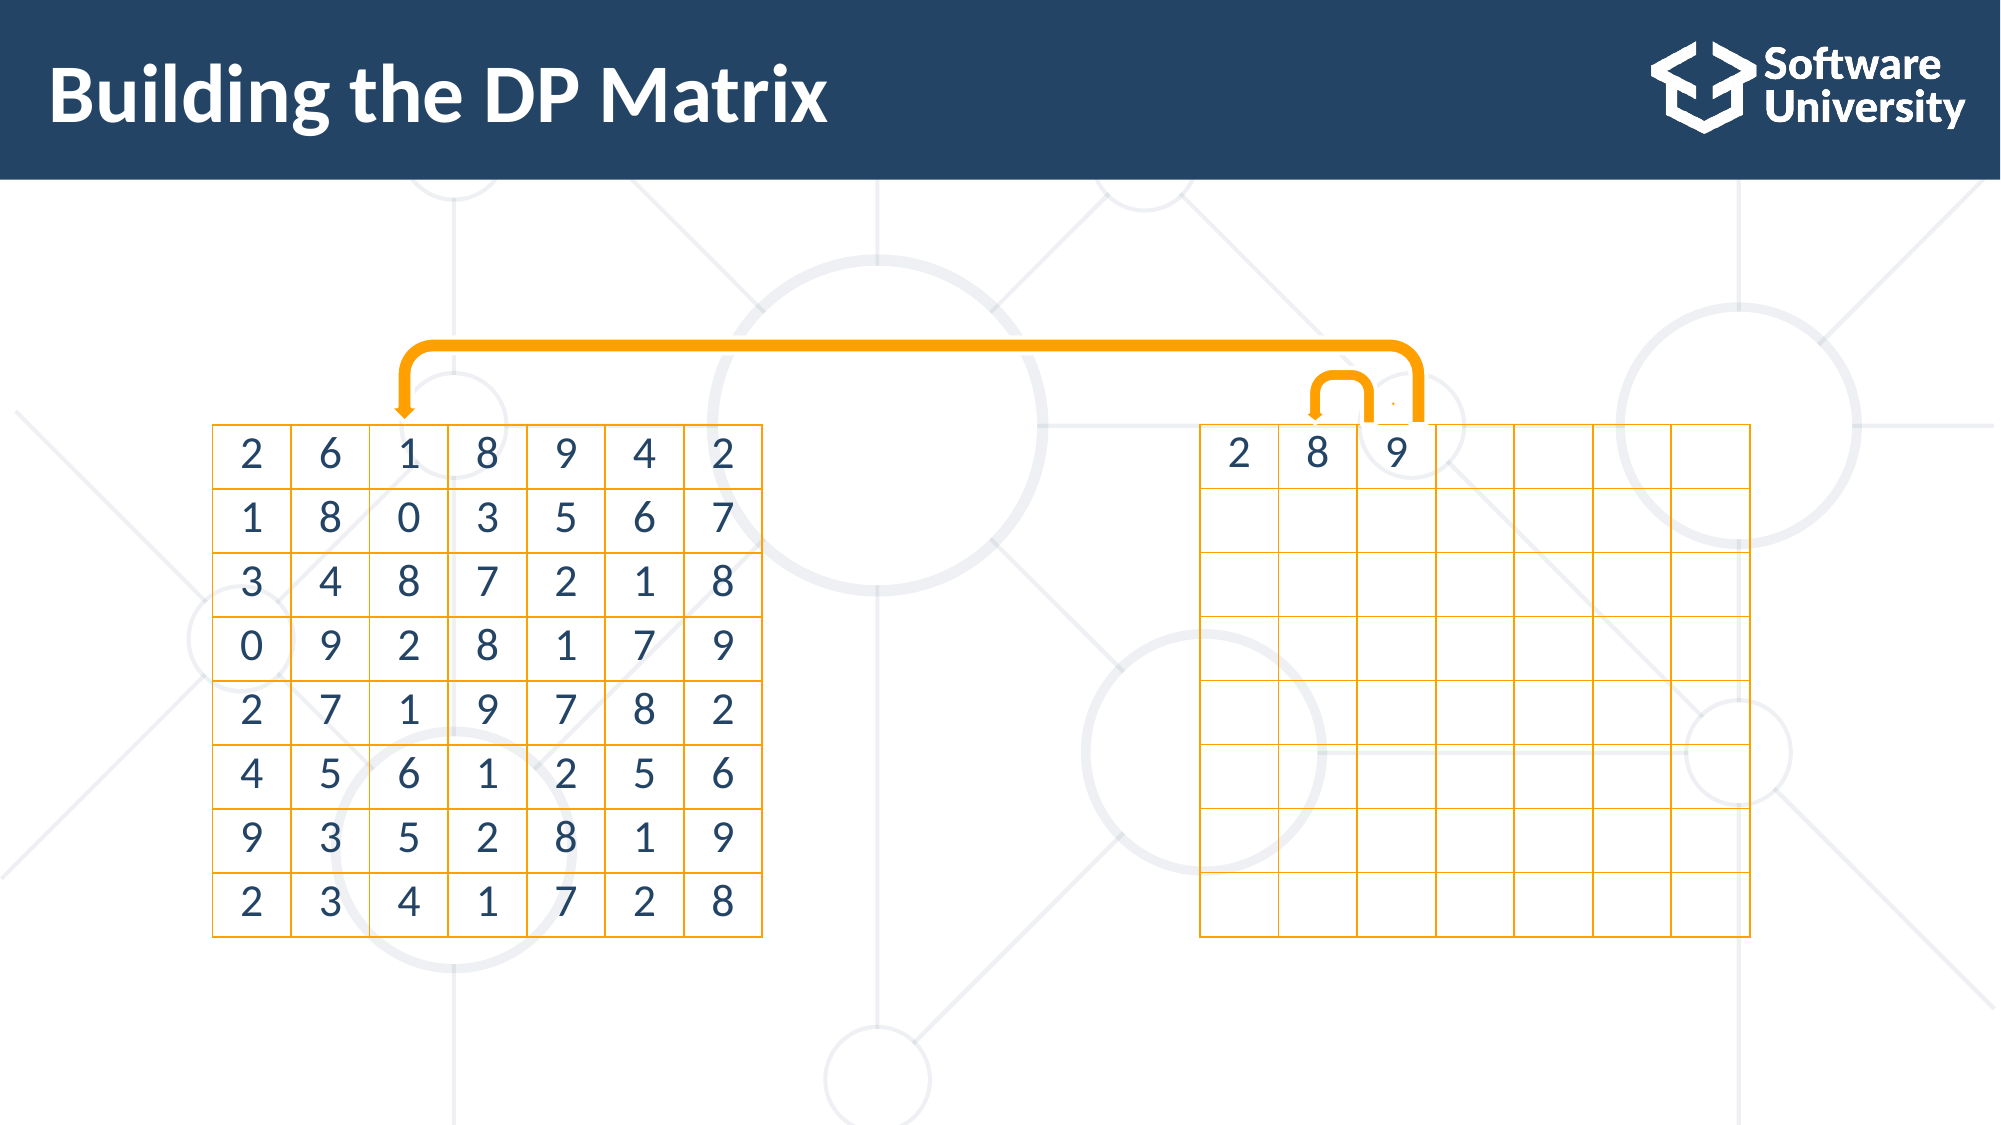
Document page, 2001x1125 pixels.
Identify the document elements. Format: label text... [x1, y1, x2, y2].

table_cell 9 [213, 810, 290, 872]
table_cell [1594, 809, 1670, 872]
table_cell 5 [528, 490, 604, 552]
table_cell 8 [370, 554, 447, 616]
table_header [1594, 425, 1670, 488]
table_cell 5 [606, 746, 683, 808]
table_cell 1 [370, 682, 447, 744]
table_cell 2 [213, 874, 290, 936]
table_cell [1437, 745, 1513, 808]
title Building the DP Matrix [31, 16, 1625, 162]
table_cell 9 [292, 618, 369, 680]
table_cell [1515, 553, 1592, 616]
table_cell [1594, 745, 1670, 808]
table_header 1 [370, 426, 447, 488]
table_header 2 [1201, 425, 1278, 488]
table_cell [1672, 809, 1749, 872]
table_cell 0 [370, 490, 447, 552]
table_cell [1279, 553, 1356, 616]
table_cell 3 [292, 810, 369, 872]
table_cell [1515, 617, 1592, 680]
table_cell 1 [528, 618, 604, 680]
table_cell 8 [528, 810, 604, 872]
table_cell [1201, 809, 1278, 872]
table_header 2 [685, 426, 761, 488]
table_cell 1 [213, 490, 290, 552]
table_cell [1201, 681, 1278, 744]
table_cell 9 [685, 618, 761, 680]
table_cell 0 [213, 618, 290, 680]
table_cell [1515, 489, 1592, 552]
table_cell 7 [528, 682, 604, 744]
table_cell 8 [685, 874, 761, 936]
table_cell [1358, 681, 1435, 744]
table_cell [1437, 681, 1513, 744]
table_cell [1515, 681, 1592, 744]
table_cell [1437, 489, 1513, 552]
table_cell [1672, 681, 1749, 744]
table_cell 6 [685, 746, 761, 808]
table_cell [1358, 745, 1435, 808]
table_cell [1594, 681, 1670, 744]
table_header 8 [449, 426, 526, 488]
table_cell 1 [606, 554, 683, 616]
table_cell [1437, 553, 1513, 616]
table_cell [1279, 489, 1356, 552]
table_cell 7 [685, 490, 761, 552]
table_cell [1672, 873, 1749, 936]
table_cell 9 [685, 810, 761, 872]
table_cell [1358, 553, 1435, 616]
table_cell 5 [370, 810, 447, 872]
table_cell 4 [370, 874, 447, 936]
table_cell [1594, 617, 1670, 680]
table_cell 6 [606, 490, 683, 552]
table_cell [1437, 809, 1513, 872]
table_header 9 [528, 426, 604, 488]
table_cell [1358, 489, 1435, 552]
table_cell [1201, 489, 1278, 552]
table_header 6 [292, 426, 369, 488]
table_cell 8 [449, 618, 526, 680]
table_cell 7 [528, 874, 604, 936]
table_cell 7 [449, 554, 526, 616]
table_cell 9 [449, 682, 526, 744]
table_cell 2 [449, 810, 526, 872]
table_cell 8 [606, 682, 683, 744]
table_cell [1358, 809, 1435, 872]
table_cell 4 [213, 746, 290, 808]
table_cell 2 [370, 618, 447, 680]
table_cell 5 [292, 746, 369, 808]
table_cell 1 [606, 810, 683, 872]
table_header 8 [1279, 425, 1356, 488]
table_cell [1358, 617, 1435, 680]
table_cell [1437, 873, 1513, 936]
table_cell 2 [528, 554, 604, 616]
table_cell [1279, 745, 1356, 808]
text_box [1381, 391, 1406, 416]
table_cell 4 [292, 554, 369, 616]
table_cell [1594, 553, 1670, 616]
table_header 2 [213, 426, 290, 488]
table_cell [1672, 553, 1749, 616]
table_cell [1201, 553, 1278, 616]
table_header [1515, 425, 1592, 488]
table_cell [1594, 873, 1670, 936]
table_cell [1515, 745, 1592, 808]
table_header [1437, 425, 1513, 488]
table_cell [1515, 809, 1592, 872]
picture [1651, 41, 1966, 134]
table_cell 2 [213, 682, 290, 744]
table_cell [1201, 617, 1278, 680]
table_cell [1672, 489, 1749, 552]
table_cell [1672, 745, 1749, 808]
table_header 9 [1358, 425, 1435, 488]
table_cell [1279, 617, 1356, 680]
table_cell [1594, 489, 1670, 552]
table_cell [1672, 617, 1749, 680]
table_header 4 [606, 426, 683, 488]
table_cell 3 [292, 874, 369, 936]
table_cell 2 [606, 874, 683, 936]
text_box [1299, 365, 1379, 427]
table_cell [1201, 873, 1278, 936]
table_cell [1358, 873, 1435, 936]
table_cell 7 [292, 682, 369, 744]
table_cell 3 [449, 490, 526, 552]
table_cell [1437, 617, 1513, 680]
table_cell [1279, 873, 1356, 936]
text_box [386, 335, 1429, 427]
table_cell 8 [685, 554, 761, 616]
table_cell 3 [213, 554, 290, 616]
table_cell 7 [606, 618, 683, 680]
table_cell [1279, 809, 1356, 872]
table_cell [1515, 873, 1592, 936]
table_header [1672, 425, 1749, 488]
table_cell 2 [685, 682, 761, 744]
table_cell [1201, 745, 1278, 808]
table_cell 1 [449, 746, 526, 808]
table_cell 8 [292, 490, 369, 552]
table_cell [1279, 681, 1356, 744]
table_cell 1 [449, 874, 526, 936]
table_cell 6 [370, 746, 447, 808]
table_cell 2 [528, 746, 604, 808]
